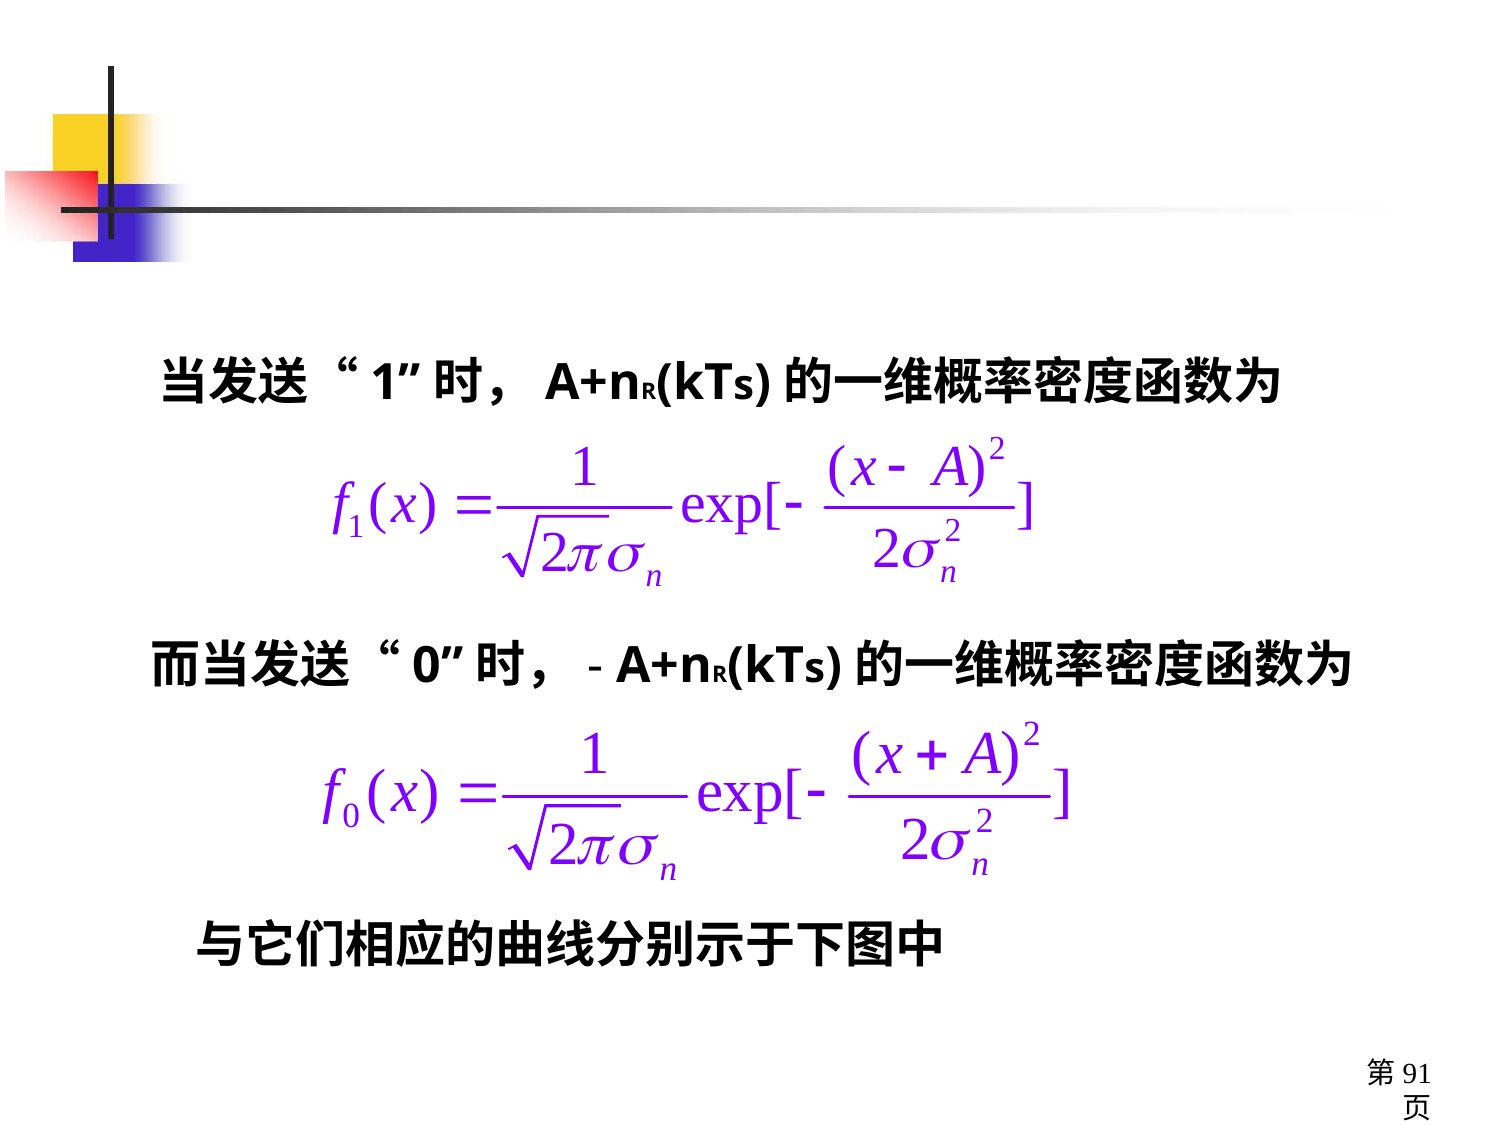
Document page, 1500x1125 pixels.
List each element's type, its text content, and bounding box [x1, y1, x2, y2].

list 当发送“1”时，A+nR(kTs)的一维概率密度函数为 而当发送“0”时，- A+nR(kTs)的一维概率密度函数为 与它们相应的曲线分别示于下图中 [112, 324, 1388, 1001]
slide_number 第91页 [1323, 1046, 1448, 1095]
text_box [301, 704, 1081, 894]
picture [5, 66, 1413, 262]
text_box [312, 420, 1046, 600]
